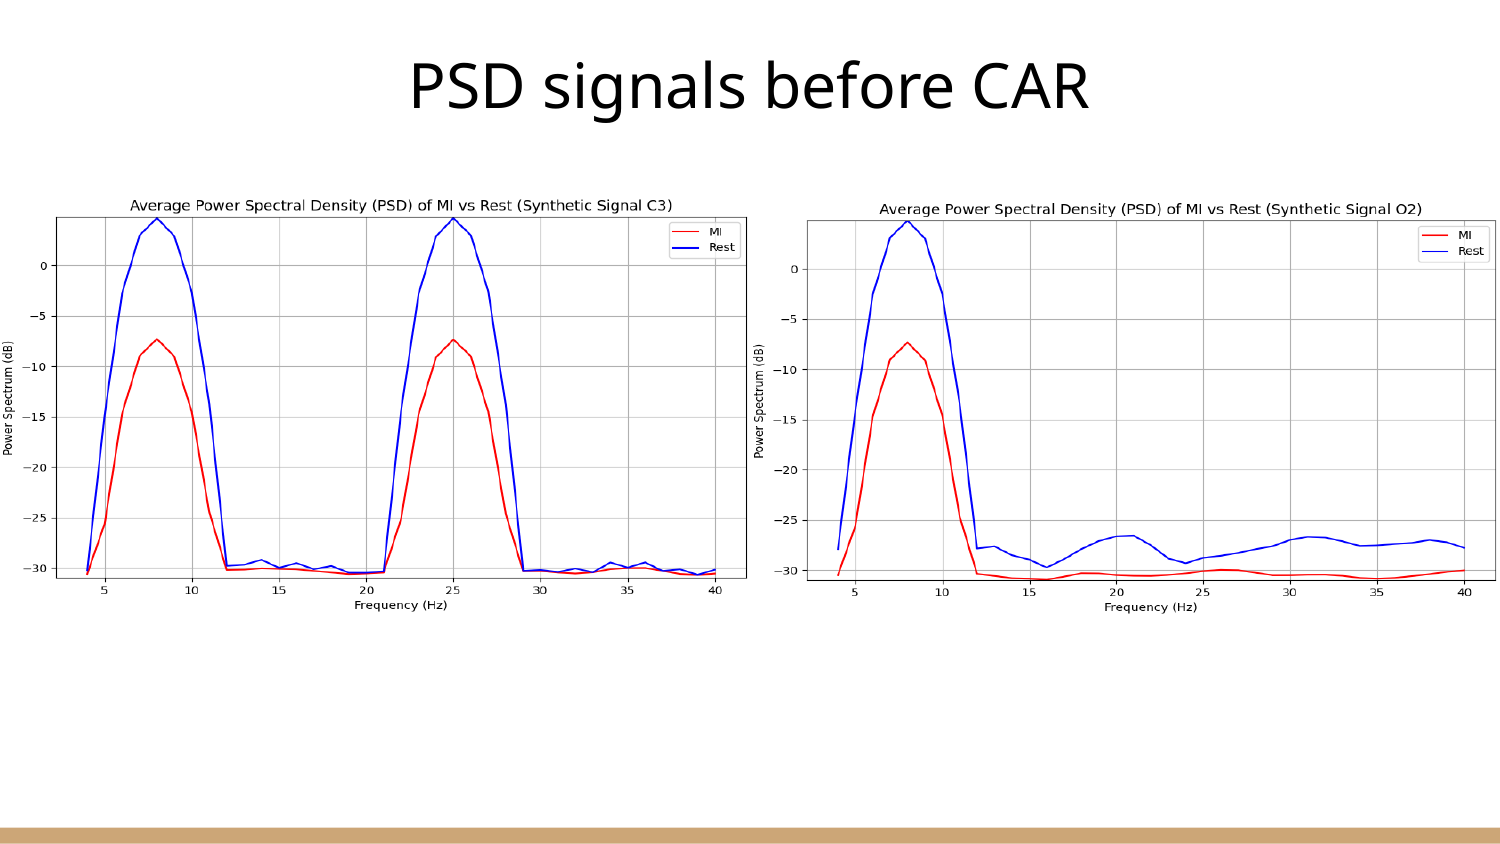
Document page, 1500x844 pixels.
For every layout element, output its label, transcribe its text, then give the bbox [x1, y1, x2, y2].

title PSD signals before CAR [51, 0, 1449, 137]
picture [0, 198, 1500, 617]
